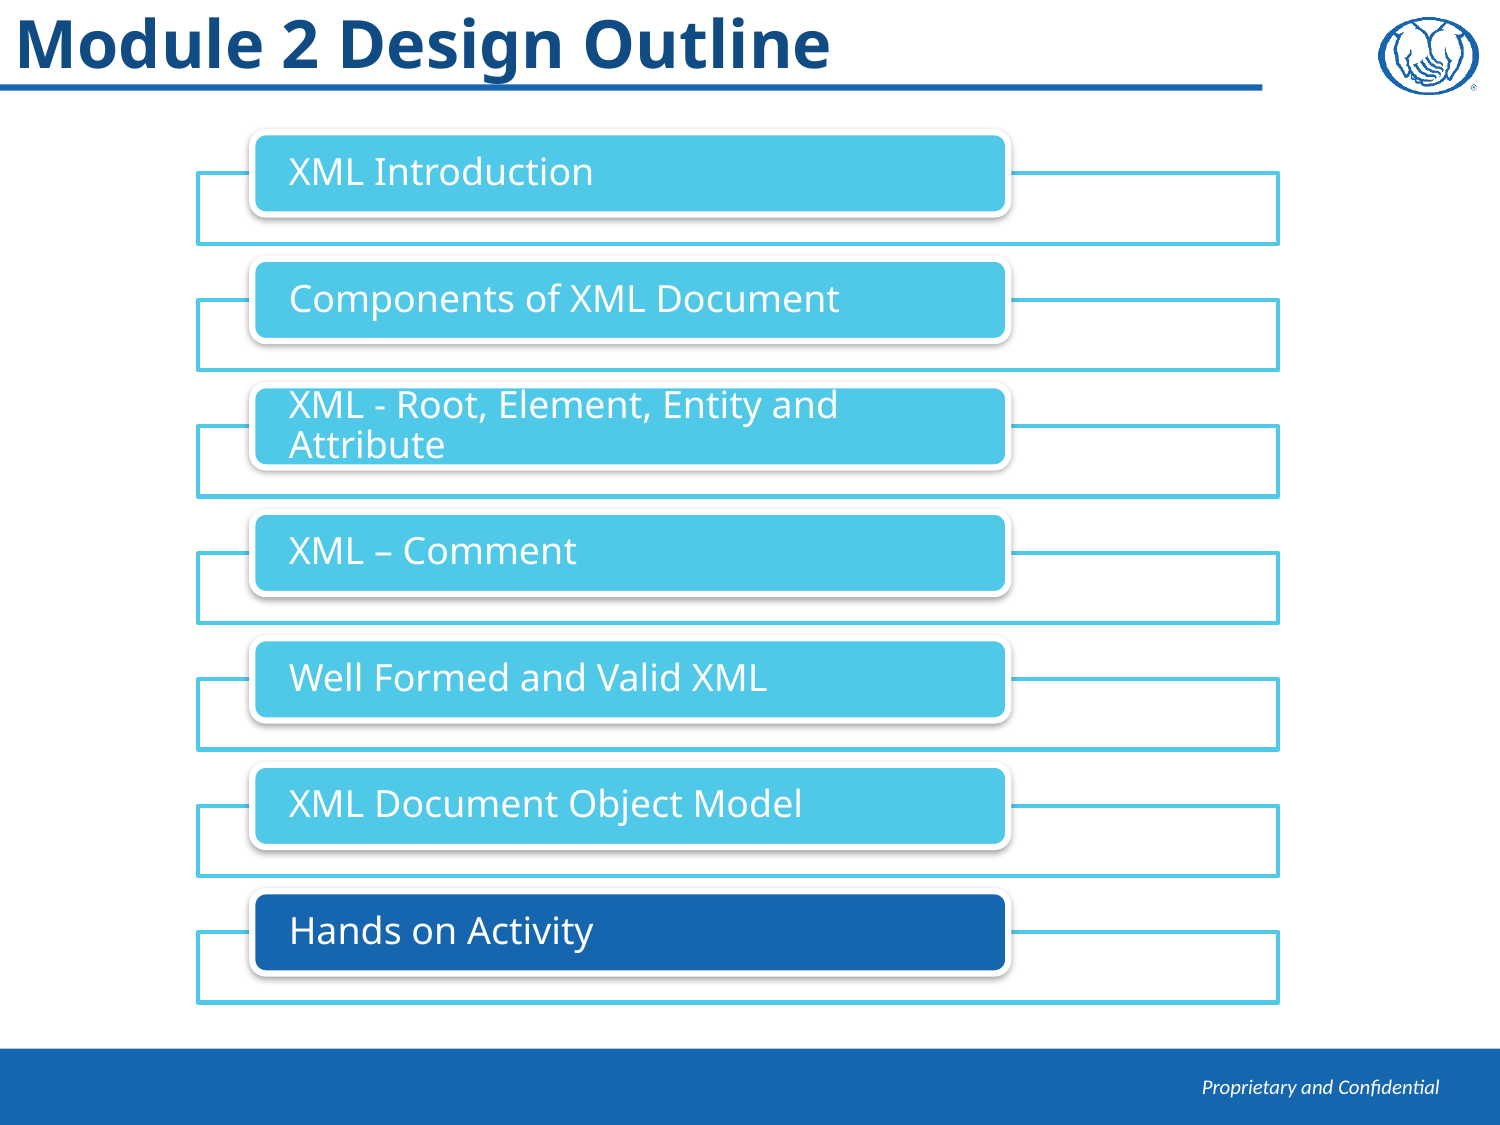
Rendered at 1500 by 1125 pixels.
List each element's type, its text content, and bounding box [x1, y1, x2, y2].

title Module 2 Design Outline [0, 12, 1125, 83]
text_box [197, 117, 1279, 1018]
picture [1378, 17, 1479, 95]
